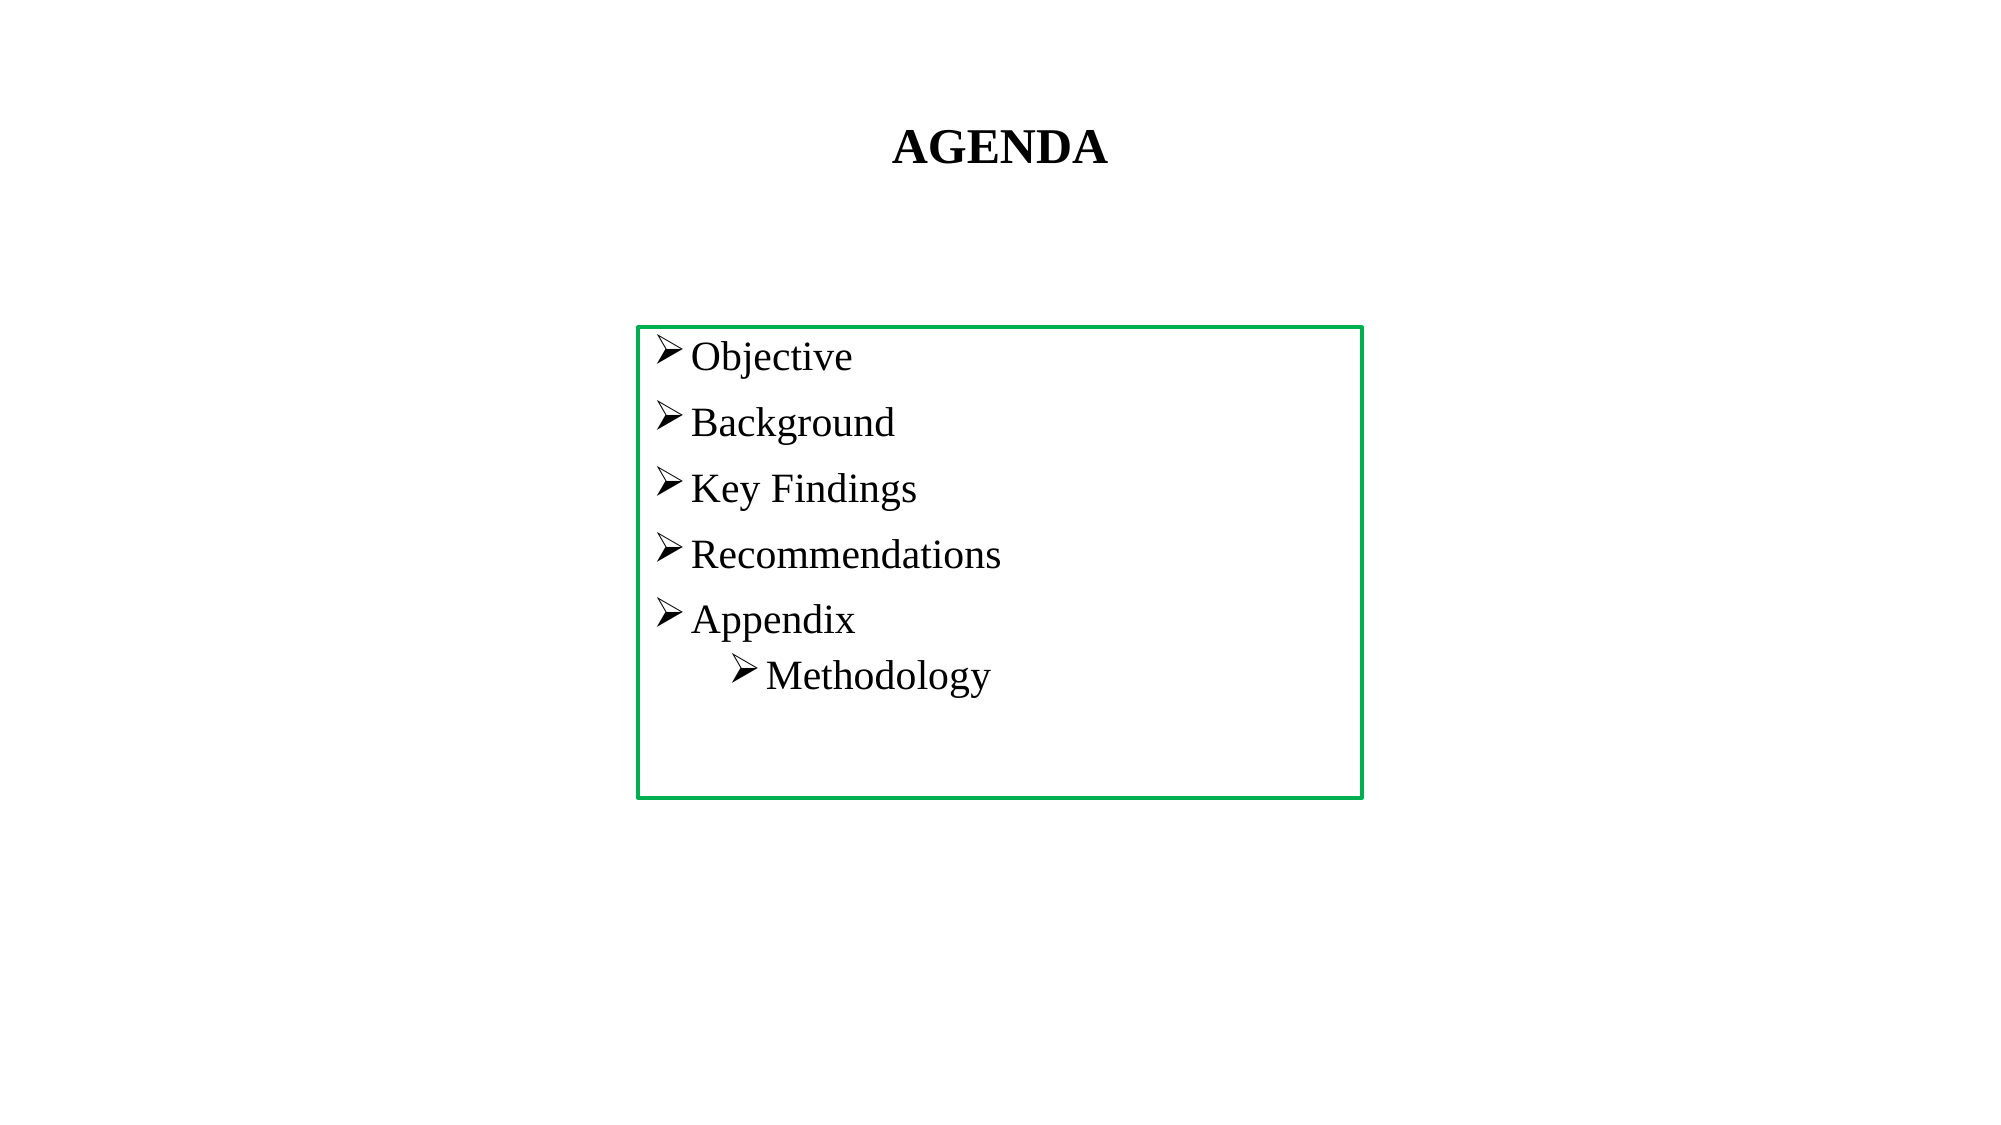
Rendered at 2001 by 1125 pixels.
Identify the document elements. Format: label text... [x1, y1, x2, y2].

list Objective Background Key Findings Recommendations Appendix Methodology [637, 326, 1363, 799]
title AGENDA [137, 59, 1863, 236]
